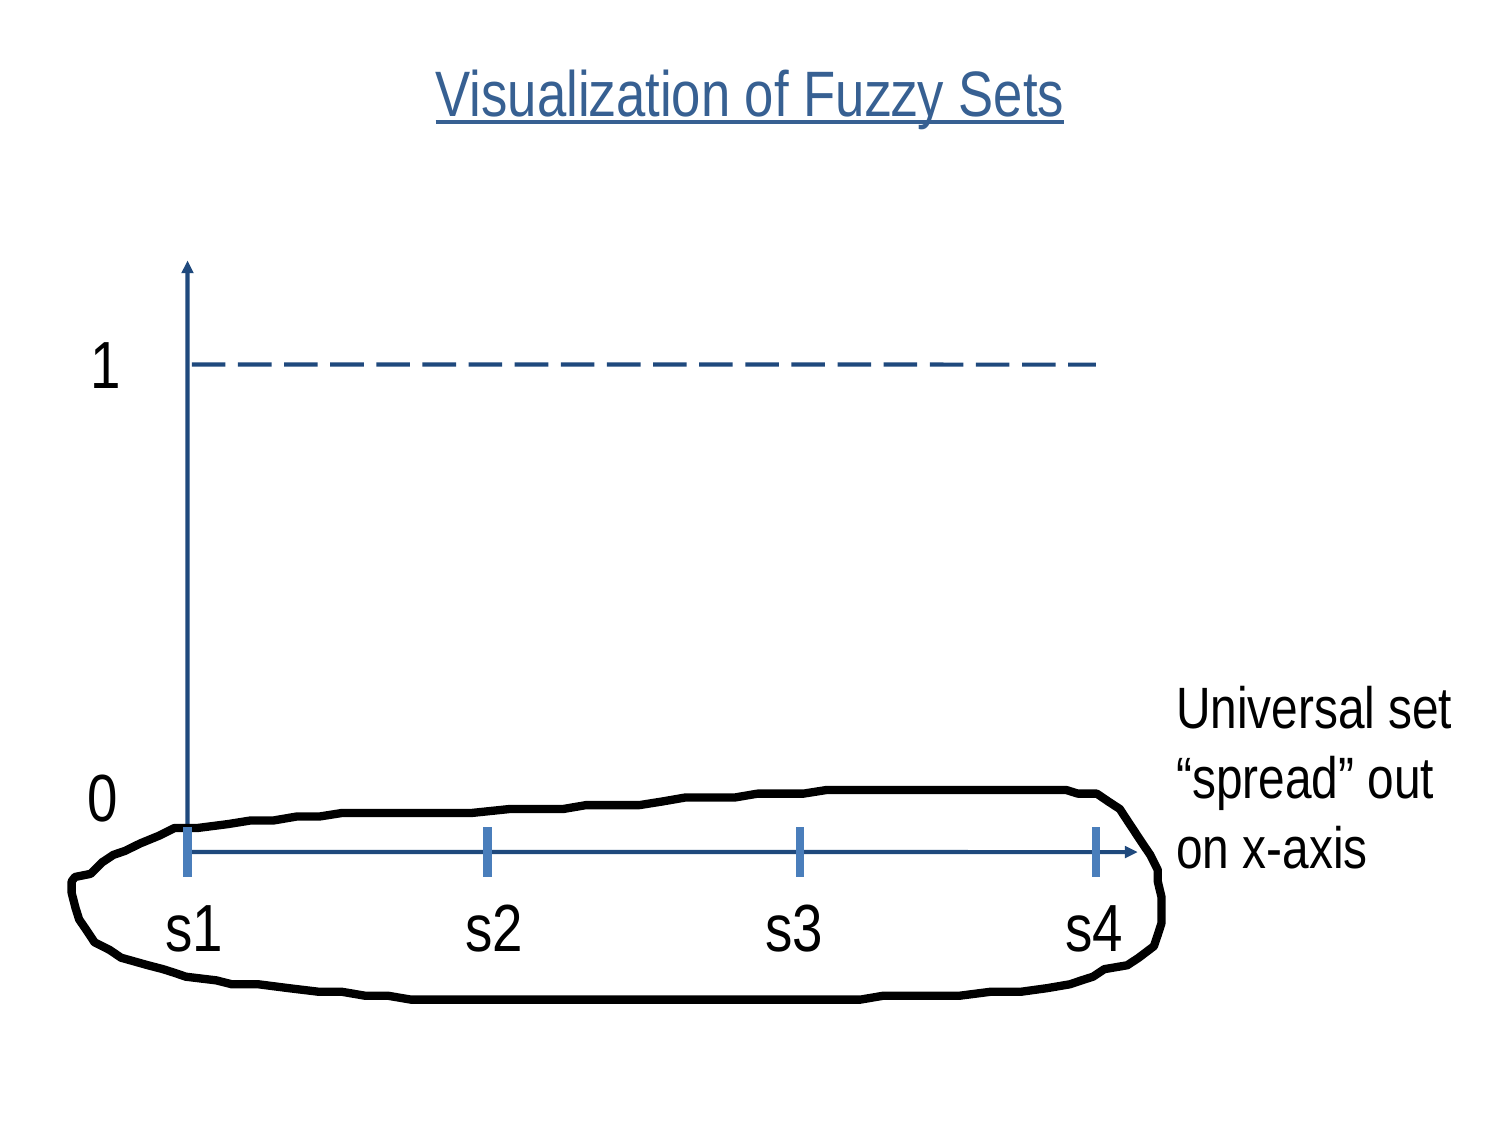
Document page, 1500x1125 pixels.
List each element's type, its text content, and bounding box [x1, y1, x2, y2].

text_box s1 s2 s3 s4 [1102, 877, 1300, 972]
text_box Universal set “spread” out on x-axis [1161, 662, 1475, 888]
text_box 0 [72, 747, 134, 842]
text_box 1 [75, 314, 175, 410]
text_box [1101, 845, 1138, 859]
text_box [71, 790, 1162, 1000]
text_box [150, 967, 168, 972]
title Visualization of Fuzzy Sets [75, 45, 1425, 138]
text_box [181, 260, 194, 827]
